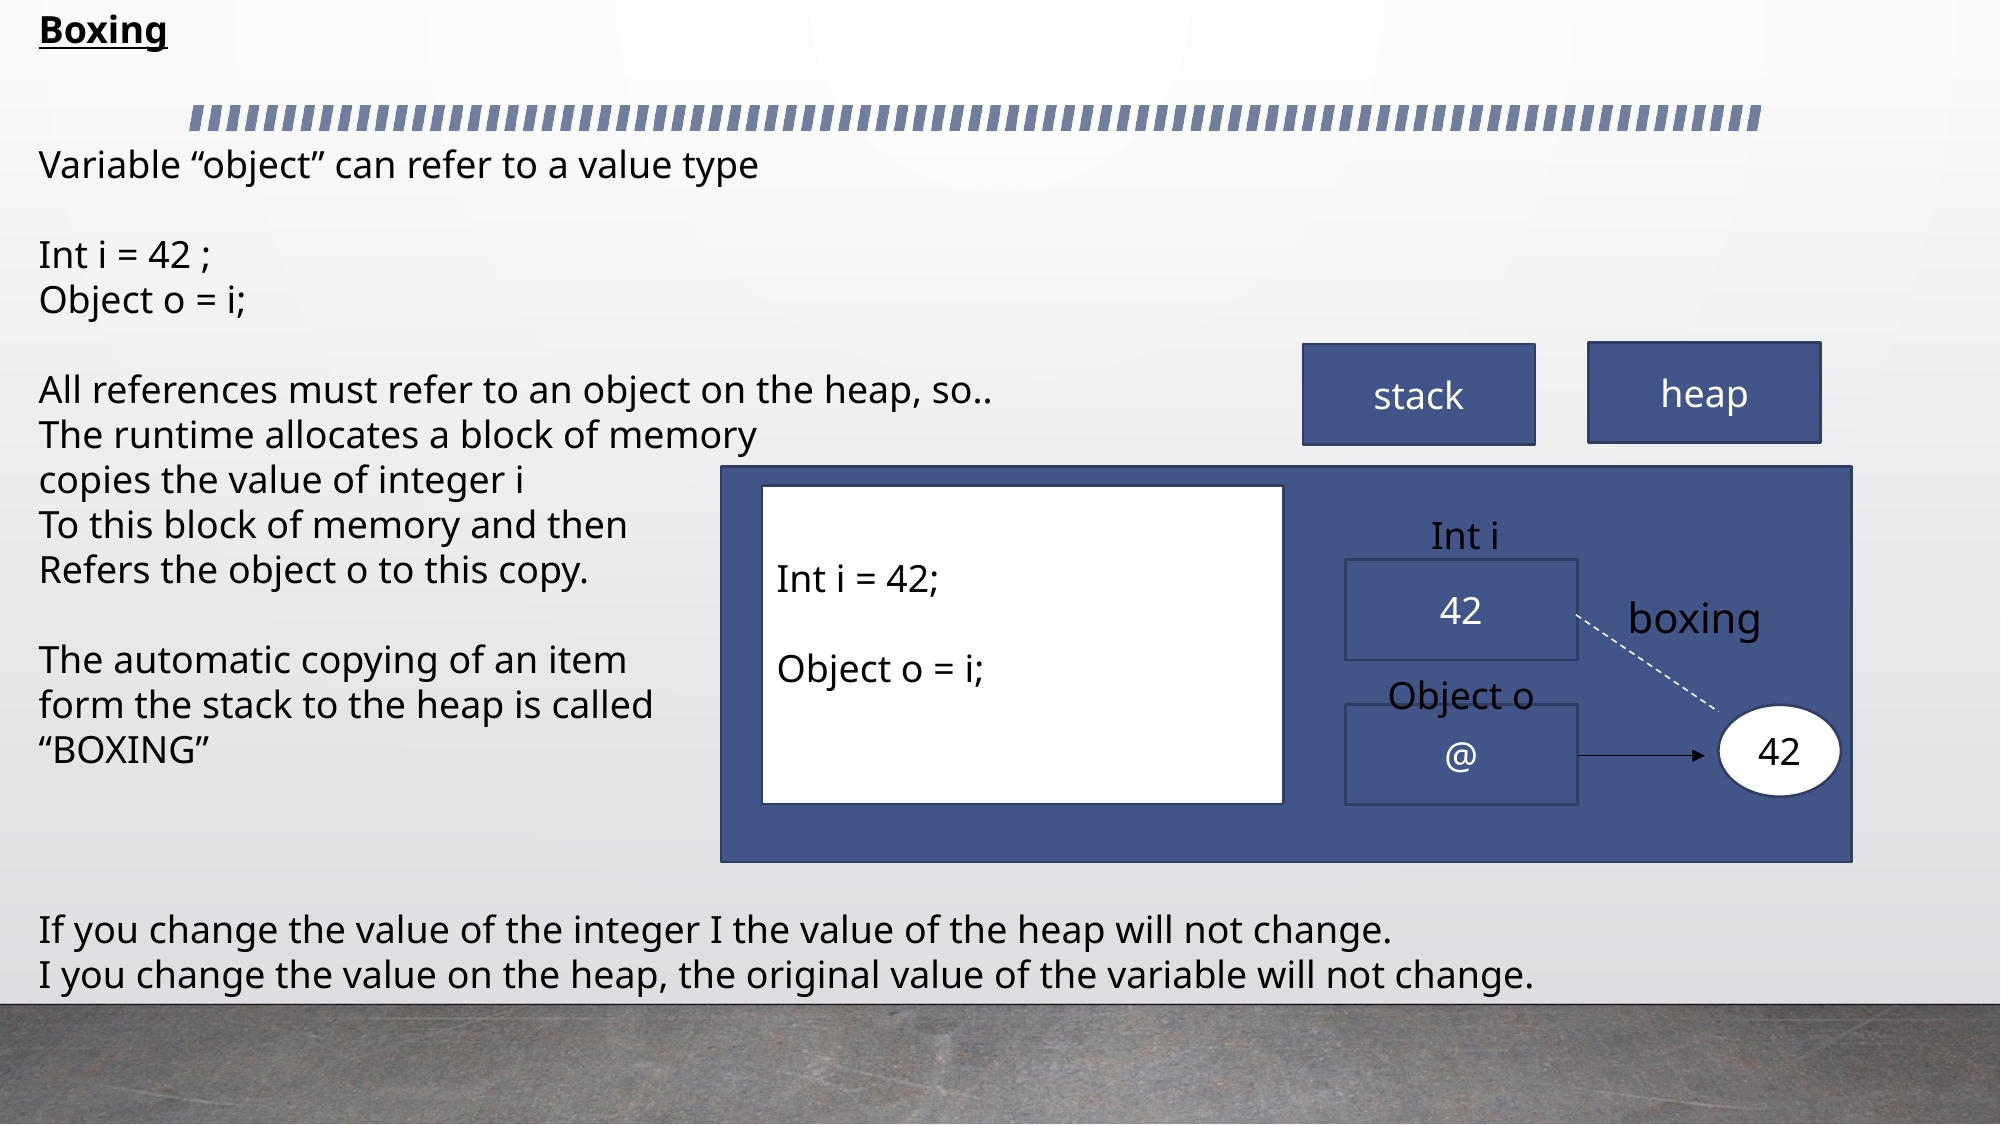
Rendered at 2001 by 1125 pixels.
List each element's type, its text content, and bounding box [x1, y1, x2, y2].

text_box heap [1587, 341, 1822, 444]
text_box 42 [1717, 703, 1843, 799]
text_box boxing [1612, 584, 1778, 650]
picture [0, 1004, 2000, 1124]
text_box stack [1302, 343, 1536, 446]
text_box Int i = 42; Object o = i; [761, 484, 1285, 805]
text_box @ [1344, 703, 1579, 806]
text_box [720, 465, 1853, 863]
text_box Object o [1372, 664, 1551, 725]
text_box Int i [1416, 504, 1515, 565]
text_box Boxing Variable “object” can refer to a value type Int i = 42 ; Object o = i; All references must refer to an object on the heap, so.. The runtime allocates a block of memory copies the value of integer i To this block of memory and then Refers the object o to this copy. The automatic copying of an item form the stack to the heap is called “BOXING” If you change the value of the integer I the value of the heap will not change. I you change the value on the heap, the original value of the variable will not change. [23, 0, 1889, 1094]
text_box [1575, 614, 1719, 712]
text_box 42 [1344, 558, 1579, 661]
